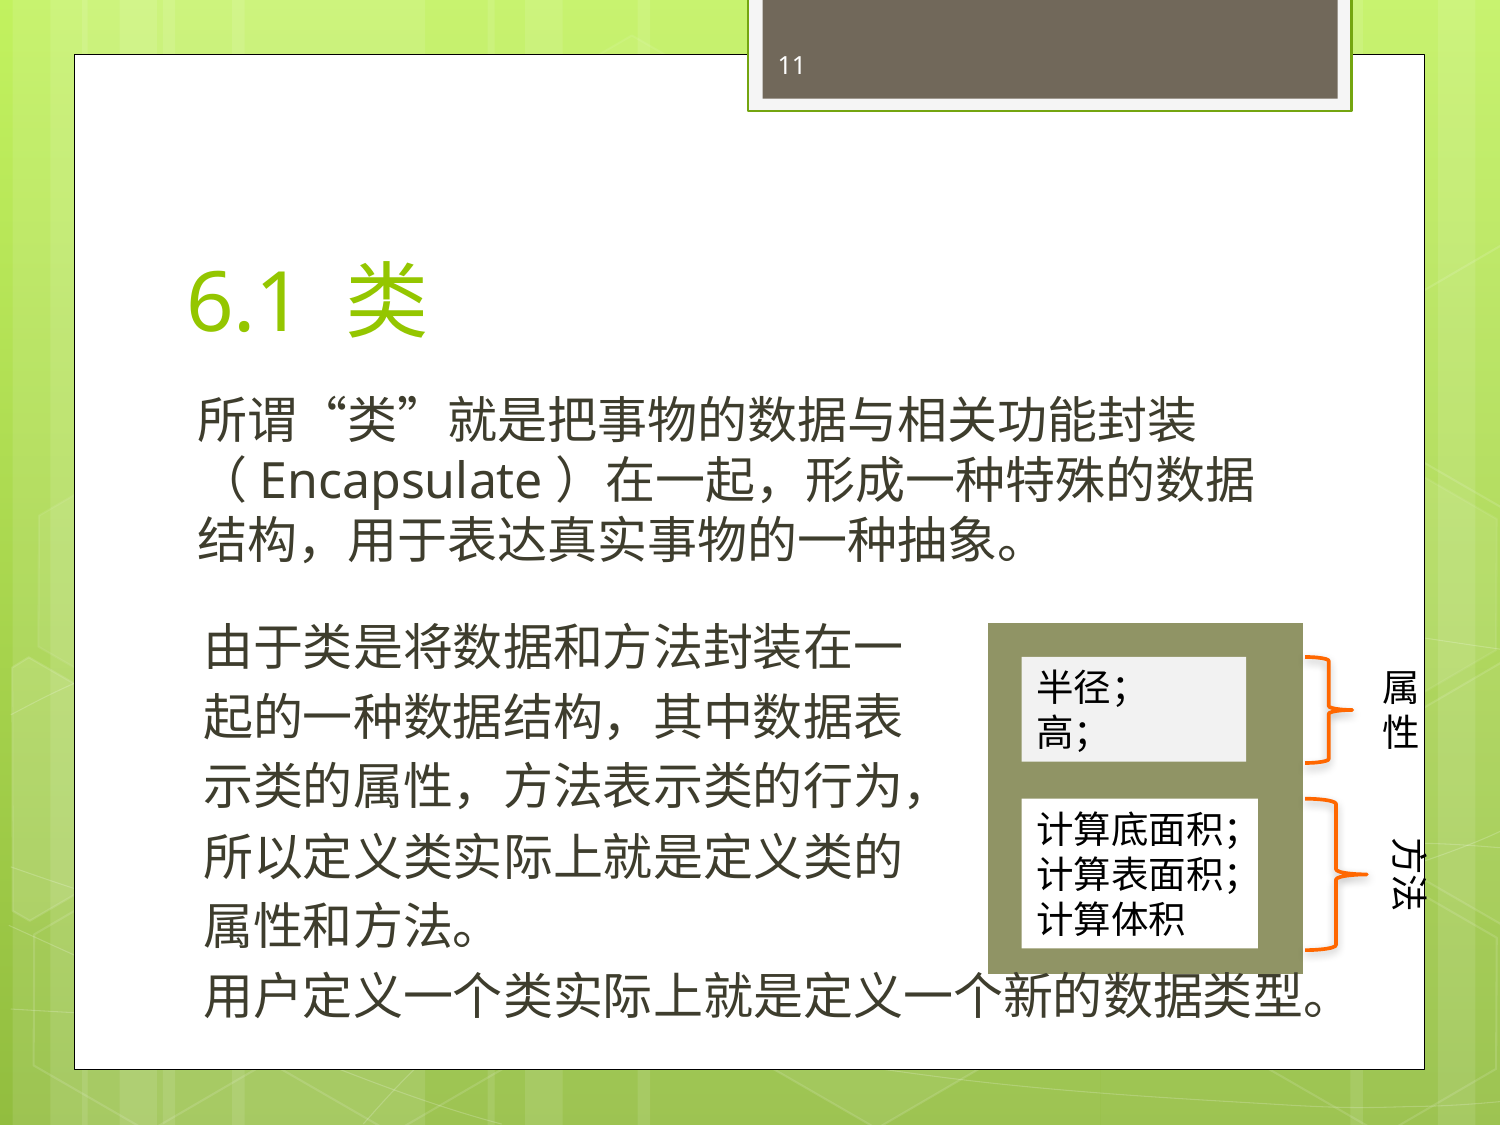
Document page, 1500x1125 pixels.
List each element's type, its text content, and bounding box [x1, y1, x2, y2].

text_box 由于类是将数据和方法封装在一 起的一种数据结构，其中数据表 示类的属性，方法表示类的行为， 所以定义类实际上就是定义类的 属性和方法。 用户定义一个类实际上就是定义一个新的数据类型。 [177, 607, 1369, 1033]
list 所谓“类”就是把事物的数据与相关功能封装（Encapsulate）在一起，形成一种特殊的数据结构，用于表达真实事物的一种抽象。 [171, 381, 1283, 957]
text_box 属 性 [1369, 656, 1435, 762]
text_box 方法 [1369, 822, 1440, 914]
slide_number 11 [762, 36, 982, 97]
title 6.1 类 [171, 168, 1324, 357]
